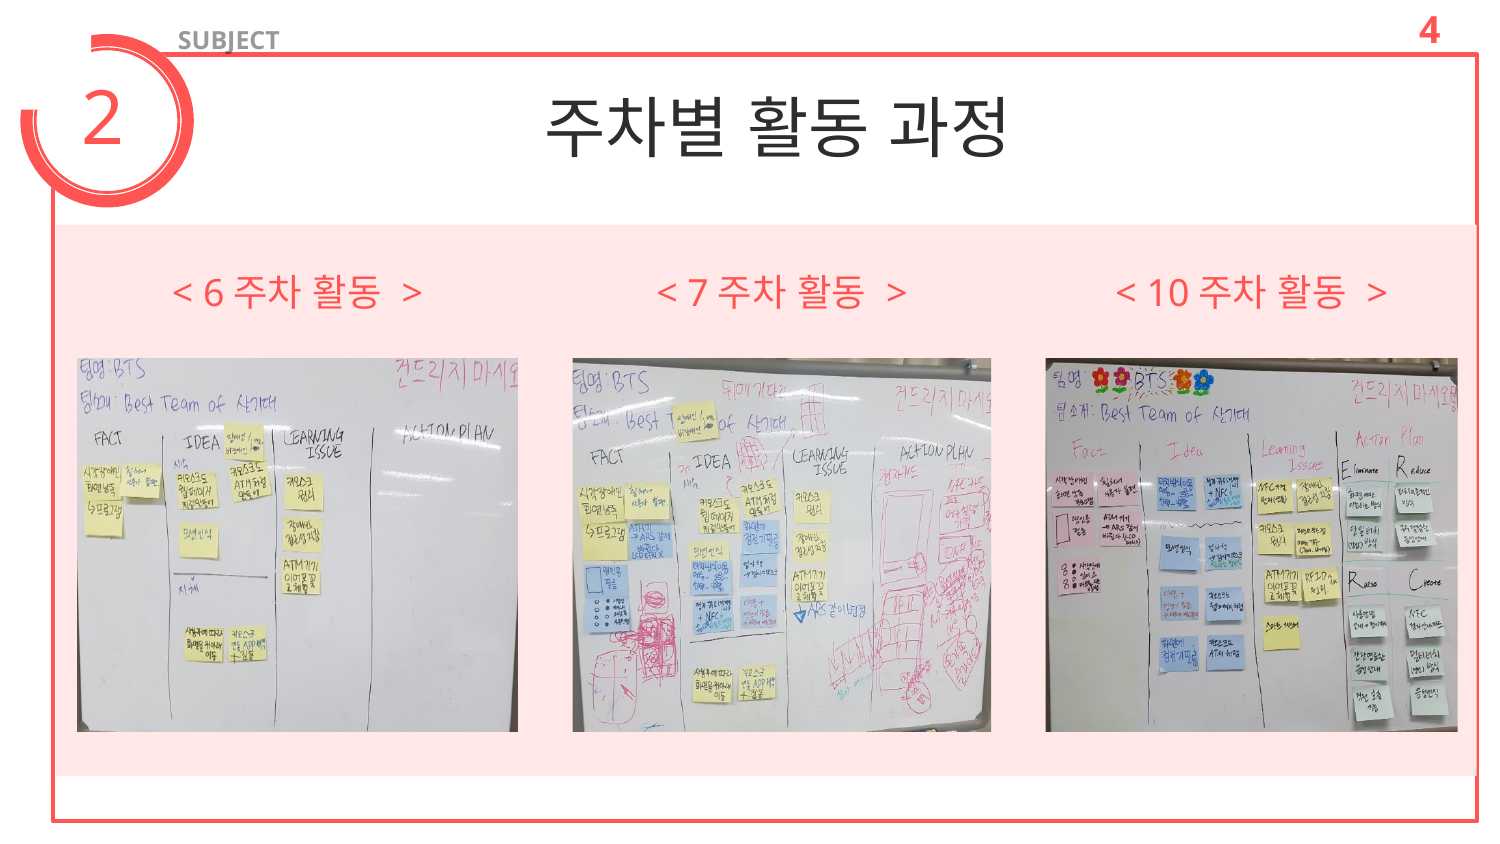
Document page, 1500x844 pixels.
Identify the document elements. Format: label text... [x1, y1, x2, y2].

picture [1045, 358, 1458, 732]
text_box < 7주차 활동 > [641, 261, 923, 322]
text_box SUBJECT [163, 17, 295, 62]
picture [76, 358, 519, 732]
text_box < 10주차 활동 > [1100, 261, 1403, 322]
text_box 주차별 활동 과정 [287, 77, 1269, 173]
text_box 4 [1404, 0, 1456, 59]
text_box 2 [66, 62, 140, 168]
text_box [54, 222, 1479, 778]
text_box < 6주차 활동 > [157, 261, 438, 322]
picture [572, 358, 992, 732]
